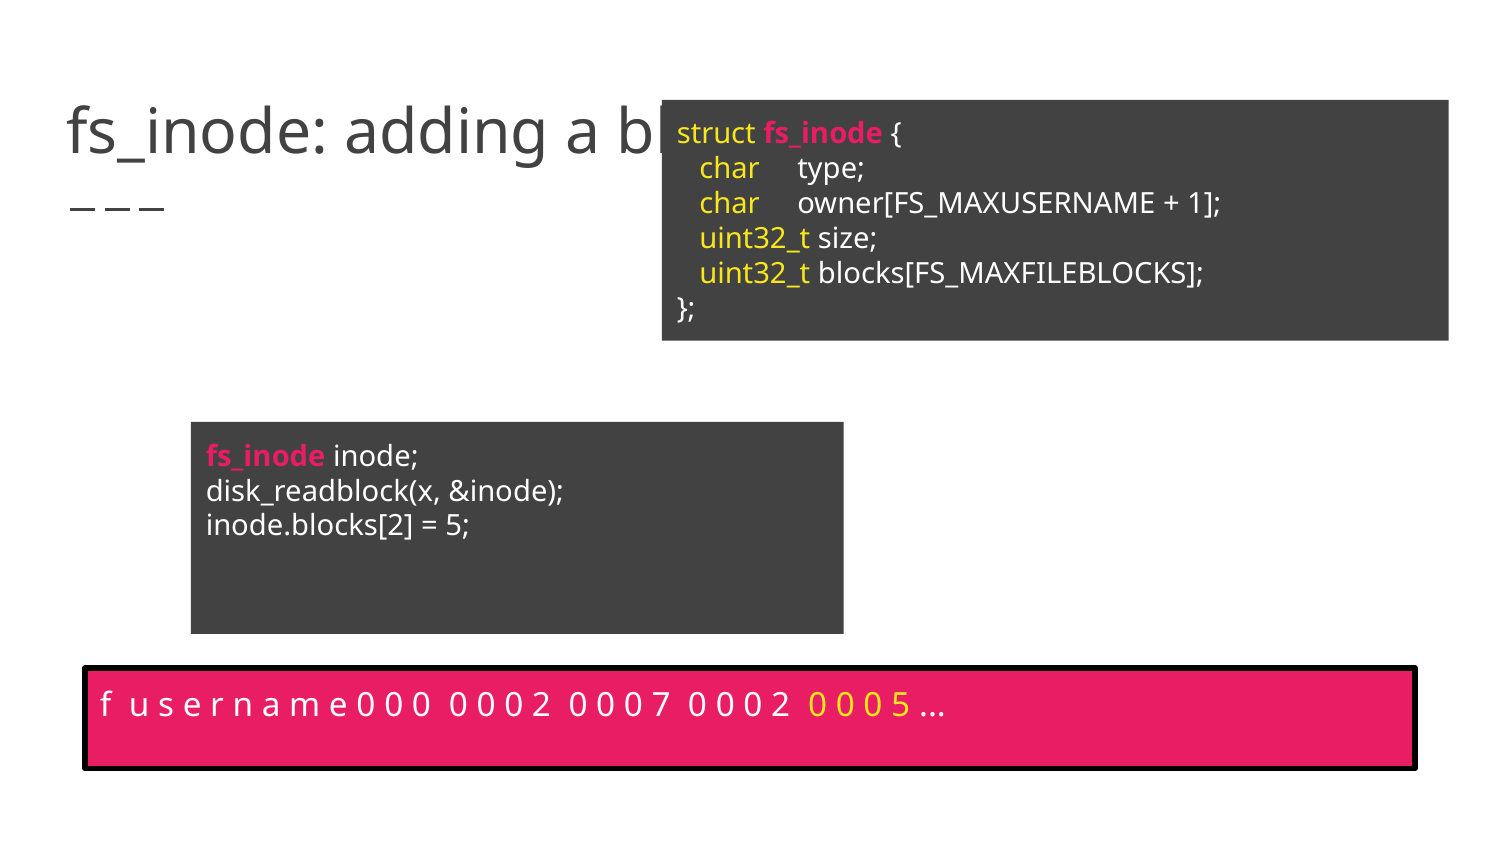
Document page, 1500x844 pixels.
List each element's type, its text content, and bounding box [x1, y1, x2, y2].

text_box f u s e r n a m e 0 0 0 0 0 0 2 0 0 0 7 0 0 0 2 0 0 0 5 ... [84, 667, 1416, 769]
title fs_inode: adding a block [51, 61, 1449, 182]
text_box struct fs_inode { char type; char owner[FS_MAXUSERNAME + 1]; uint32_t size; uint32_t blocks[FS_MAXFILEBLOCKS]; }; [661, 99, 1449, 341]
text_box fs_inode inode; disk_readblock(x, &inode); inode.blocks[2] = 5; [190, 421, 844, 634]
